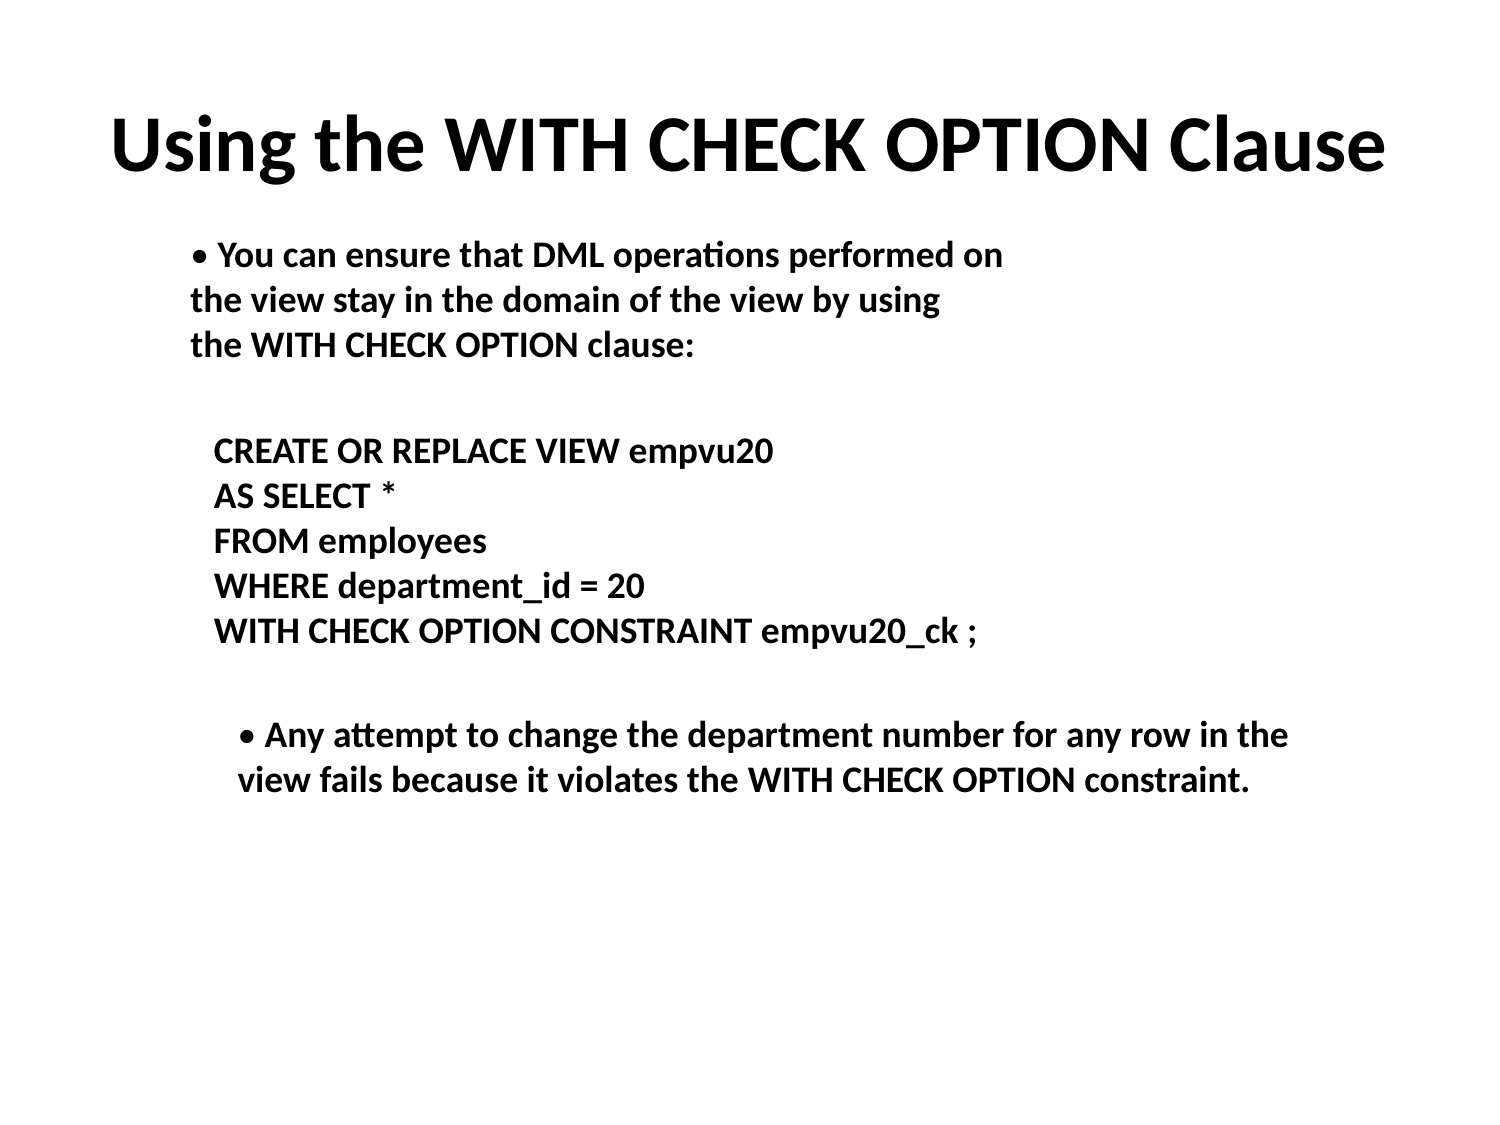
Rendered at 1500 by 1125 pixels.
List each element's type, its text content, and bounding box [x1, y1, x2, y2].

text_box • You can ensure that DML operations performed on the view stay in the domain of the view by using the WITH CHECK OPTION clause: [175, 222, 1184, 373]
title Using the WITH CHECK OPTION Clause [75, 45, 1425, 233]
text_box CREATE OR REPLACE VIEW empvu20 AS SELECT * FROM employees WHERE department_id = 20 WITH CHECK OPTION CONSTRAINT empvu20_ck ; [199, 418, 1125, 659]
text_box • Any attempt to change the department number for any row in the view fails because it violates the WITH CHECK OPTION constraint. [222, 703, 1325, 808]
